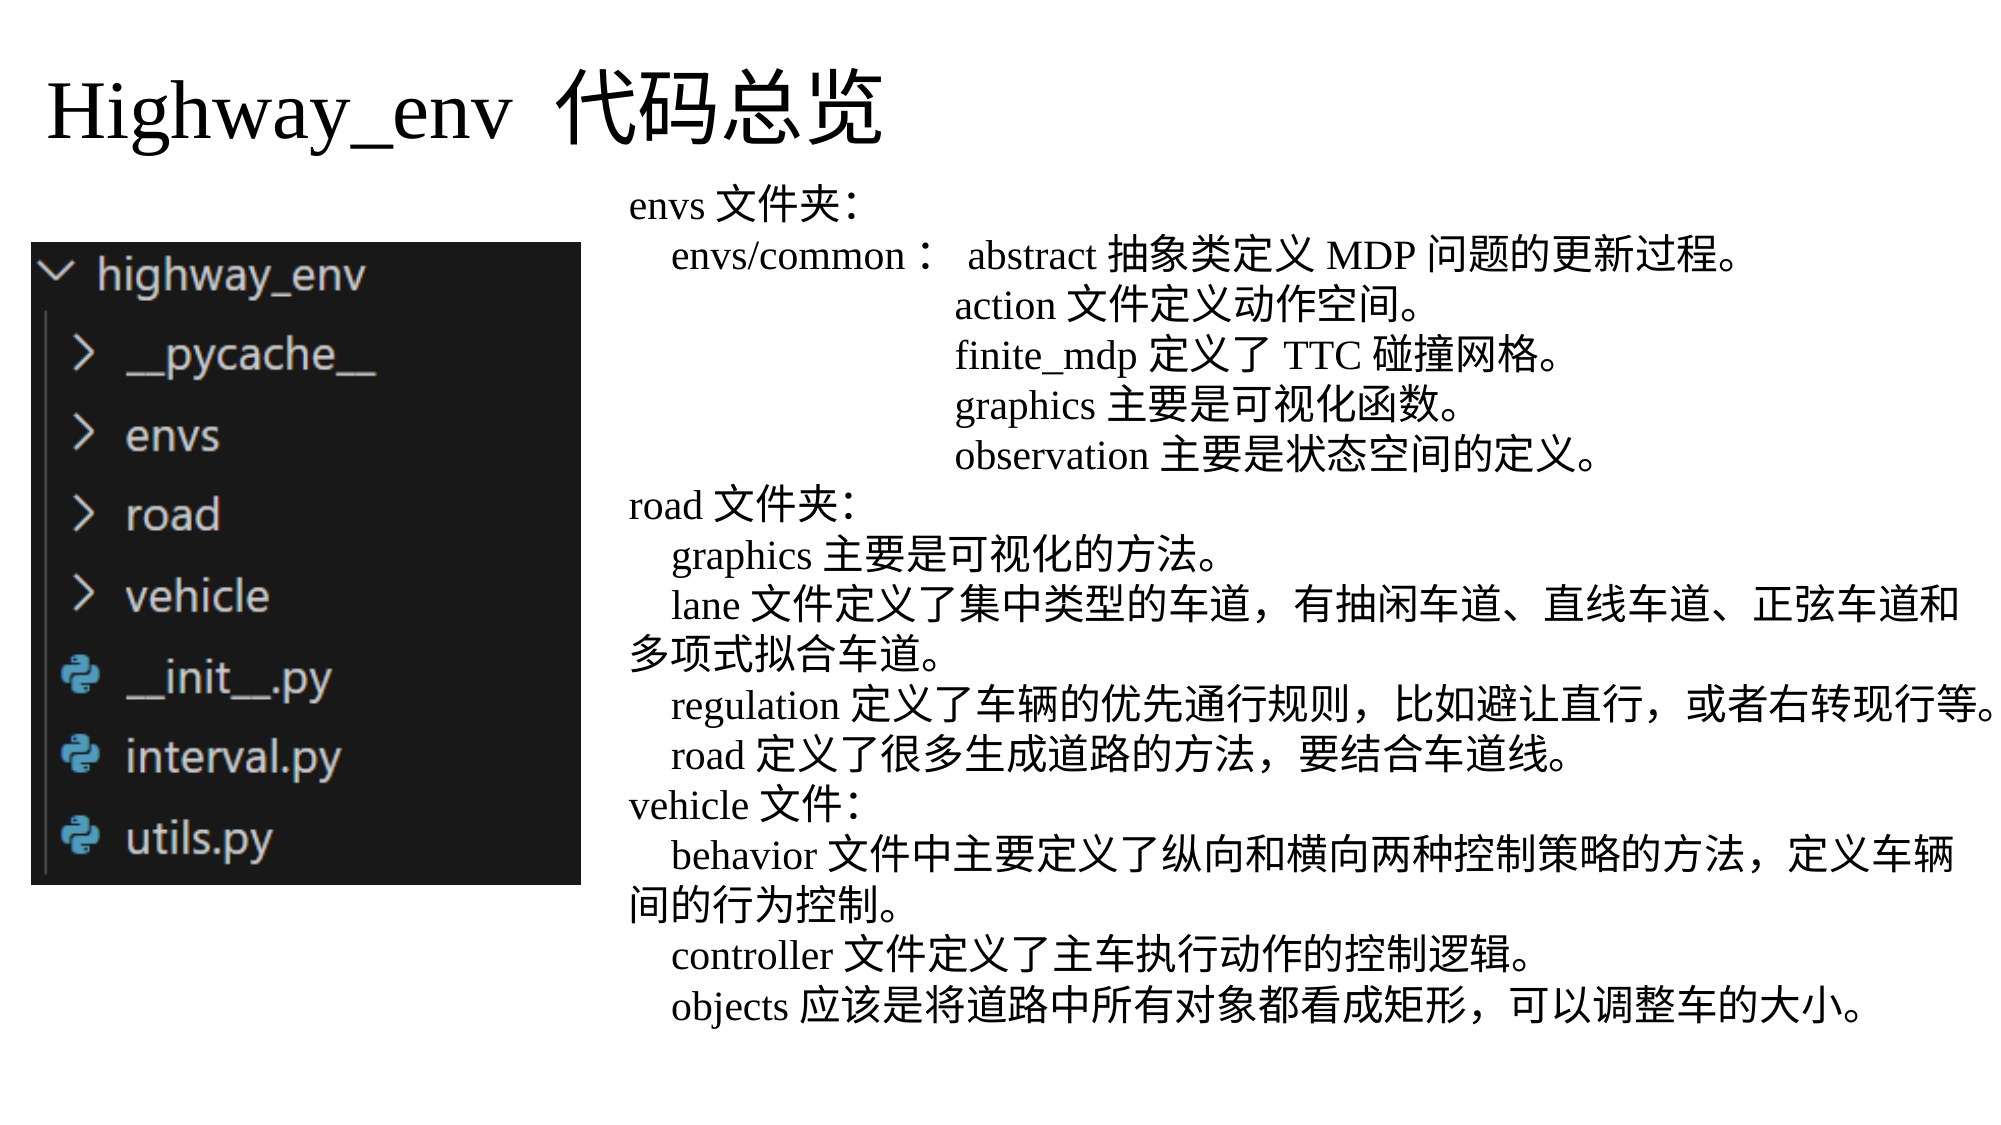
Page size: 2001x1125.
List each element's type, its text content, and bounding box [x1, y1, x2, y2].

text_box Highway_env 代码总览 [31, 48, 1344, 163]
text_box envs文件夹： envs/common：abstract抽象类定义MDP问题的更新过程。 action文件定义动作空间。 finite_mdp定义了TTC碰撞网格。 graphics主要是可视化函数。 observation主要是状态空间的定义。 road文件夹： graphics主要是可视化的方法。 lane文件定义了集中类型的车道，有抽闲车道、直线车道、正弦车道和多项式拟合车道。 regulation定义了车辆的优先通行规则，比如避让直行，或者右转现行等。 road定义了很多生成道路的方法，要结合车道线。 vehicle文件： behavior文件中主要定义了纵向和横向两种控制策略的方法，定义车辆间的行为控制。 controller文件定义了主车执行动作的控制逻辑。 objects应该是将道路中所有对象都看成矩形，可以调整车的大小。 [614, 170, 2000, 1036]
picture [31, 241, 581, 885]
